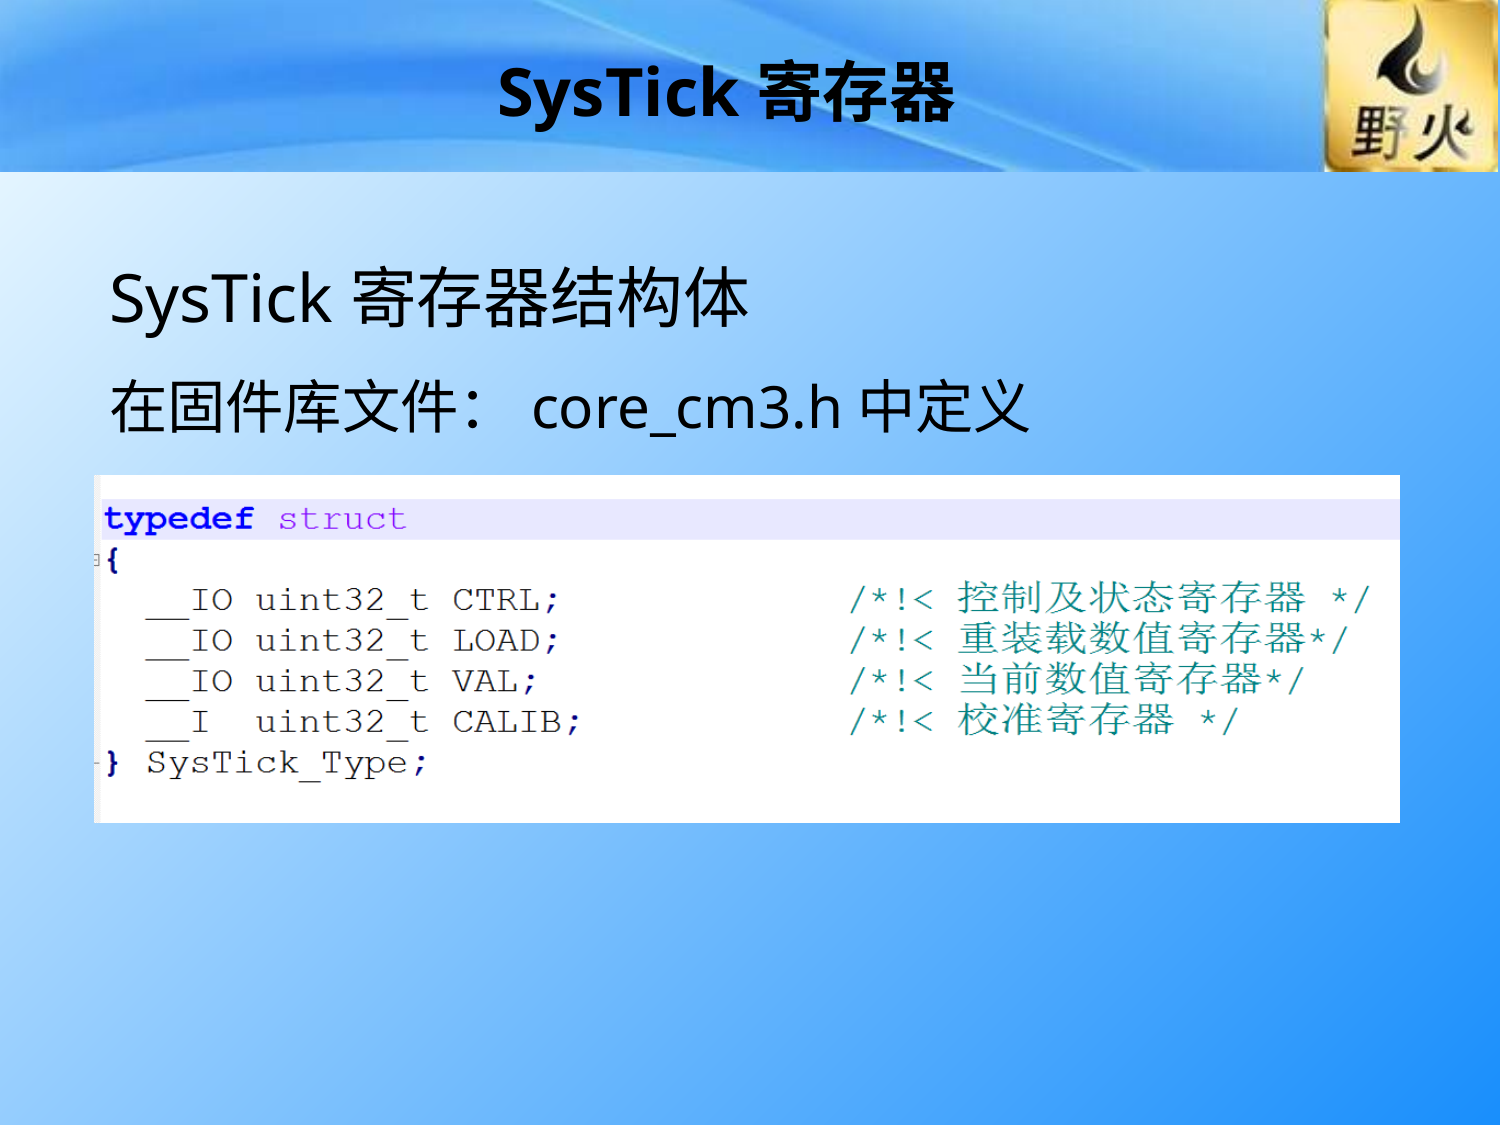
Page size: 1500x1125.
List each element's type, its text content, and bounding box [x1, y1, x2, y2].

picture [0, 0, 1498, 172]
picture [94, 474, 1400, 823]
text_box SysTick寄存器结构体 在固件库文件：core_cm3.h中定义 [94, 208, 1400, 448]
